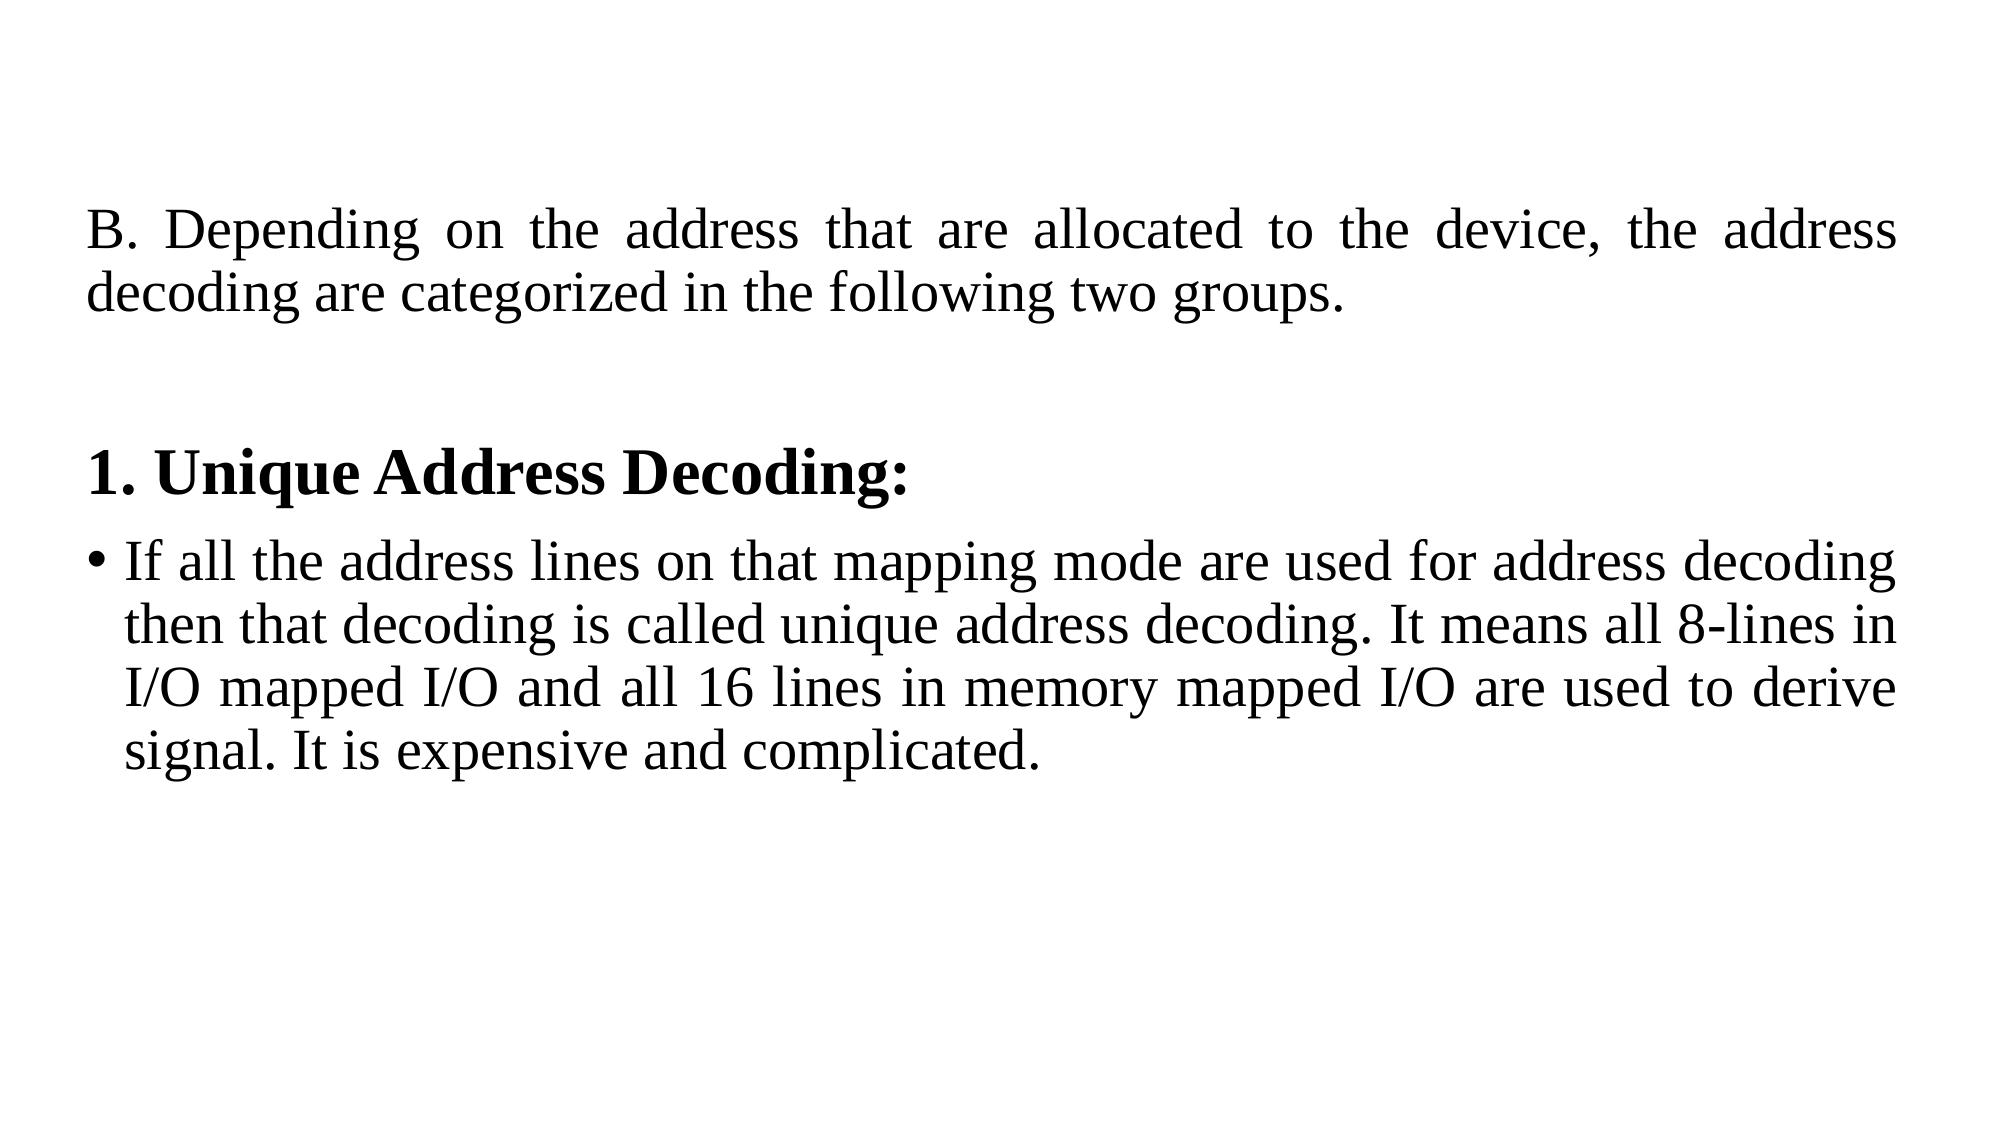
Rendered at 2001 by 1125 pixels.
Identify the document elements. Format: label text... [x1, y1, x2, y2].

list B. Depending on the address that are allocated to the device, the address decoding are categorized in the following two groups. 1. Unique Address Decoding: If all the address lines on that mapping mode are used for address decoding then that decoding is called unique address decoding. It means all 8-lines in I/O mapped I/O and all 16 lines in memory mapped I/O are used to derive signal. It is expensive and complicated. [71, 190, 1914, 866]
